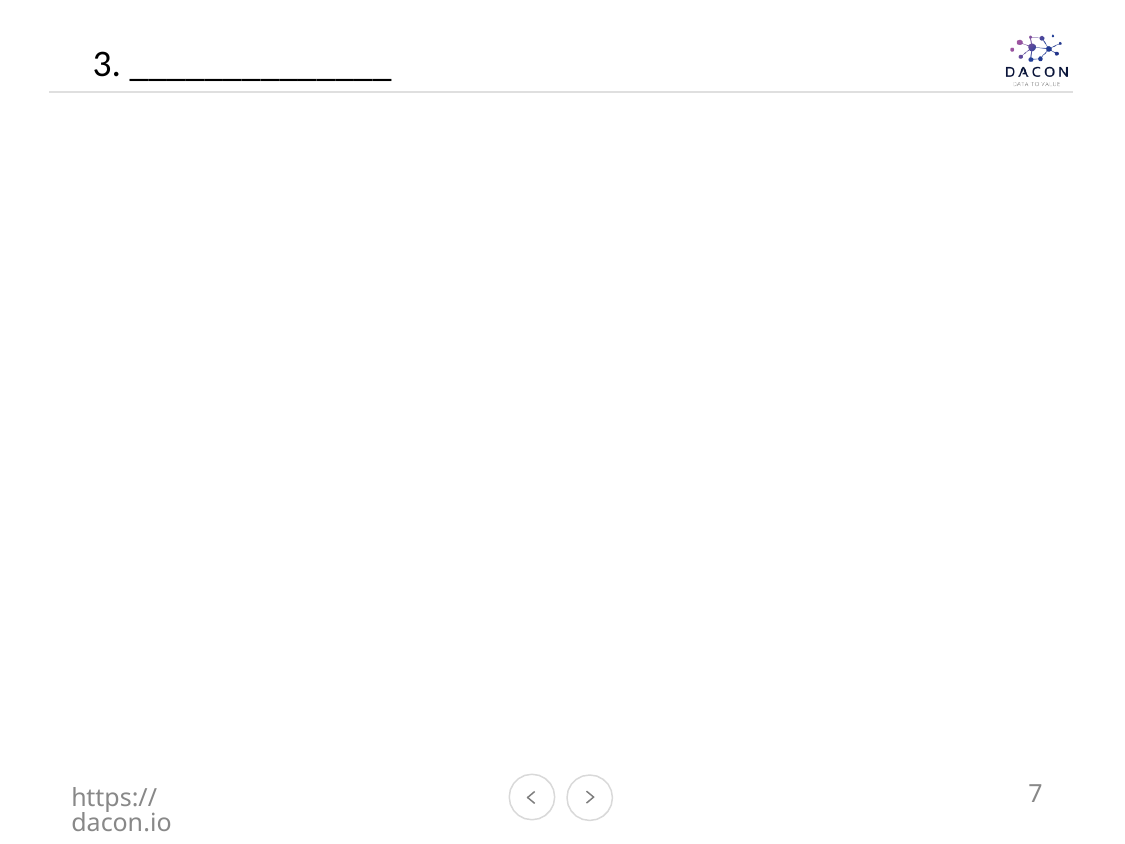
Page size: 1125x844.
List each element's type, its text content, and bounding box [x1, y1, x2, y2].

text_box 3. ______________ [77, 32, 513, 92]
picture [1004, 27, 1069, 93]
slide_number 7 [1024, 785, 1058, 844]
footer https://dacon.io [69, 785, 236, 844]
